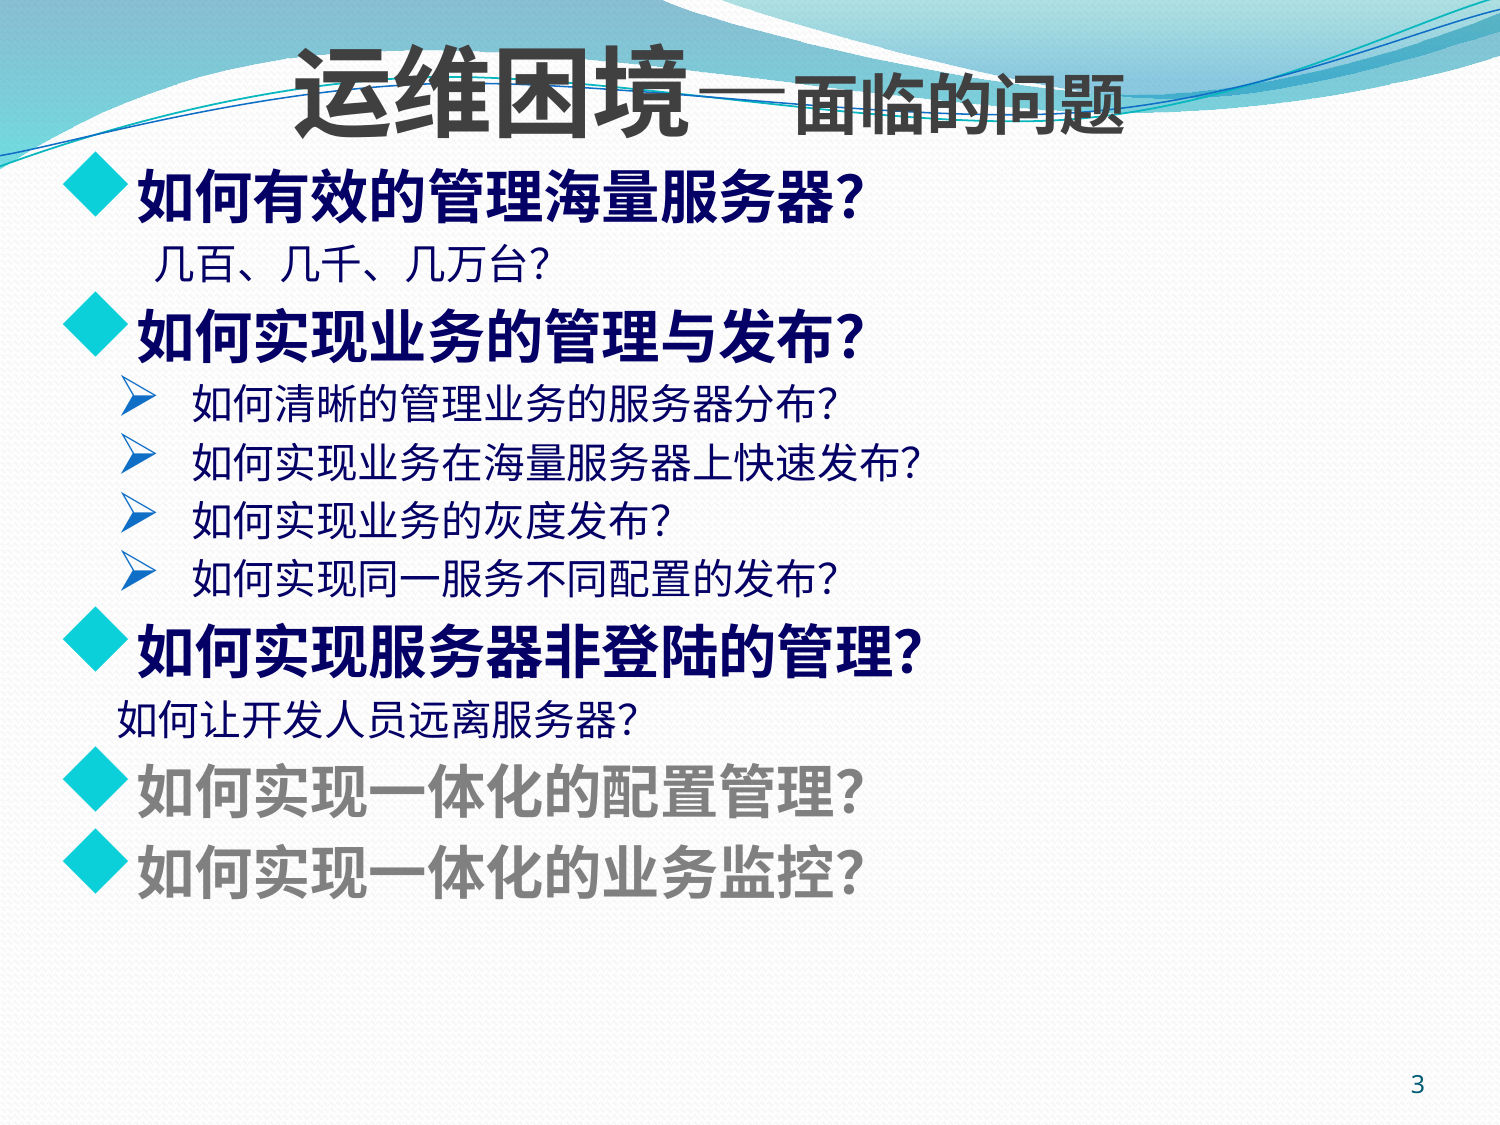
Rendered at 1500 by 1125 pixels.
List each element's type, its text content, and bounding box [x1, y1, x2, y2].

text_box [112, 31, 1438, 163]
text_box 运维困境—面临的问题 [46, 23, 1373, 156]
list 如何有效的管理海量服务器？ 几百、几千、几万台？ 如何实现业务的管理与发布？ 如何清晰的管理业务的服务器分布？ 如何实现业务在海量服务器上快速发布？ 如何实现业务的灰度发布？ 如何实现同一服务不同配置的发布？ 如何实现服务器非登陆的管理？ 如何让开发人员远离服务器？ 如何实现一体化的配置管理？ 如何实现一体化的业务监控？ [40, 152, 1483, 1091]
slide_number 3 [1299, 1042, 1425, 1103]
